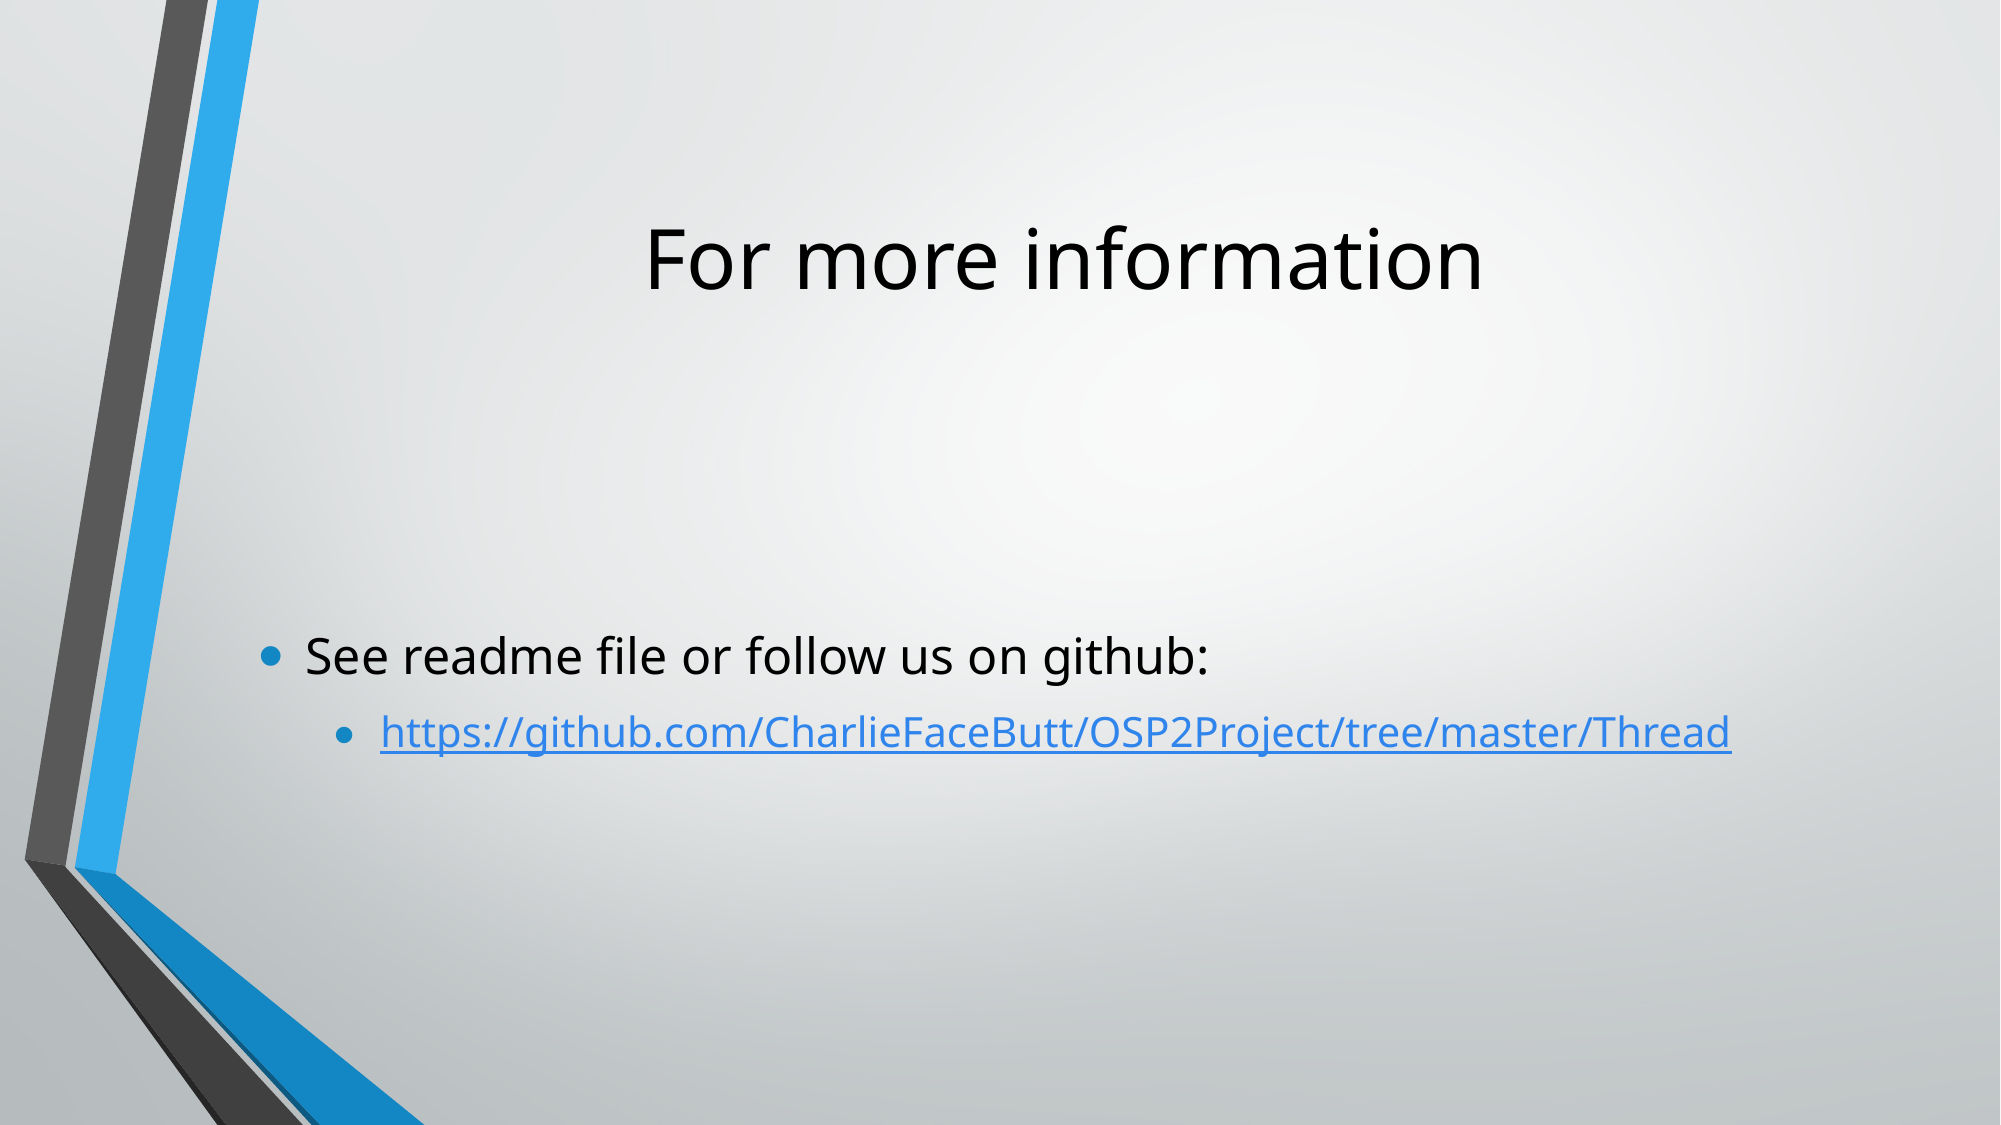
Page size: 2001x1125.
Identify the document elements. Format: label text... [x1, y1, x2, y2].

list See readme file or follow us on github: https://github.com/CharlieFaceButt/OSP2Project/tree/master/Thread [243, 437, 1887, 950]
title For more information [243, 112, 1887, 400]
